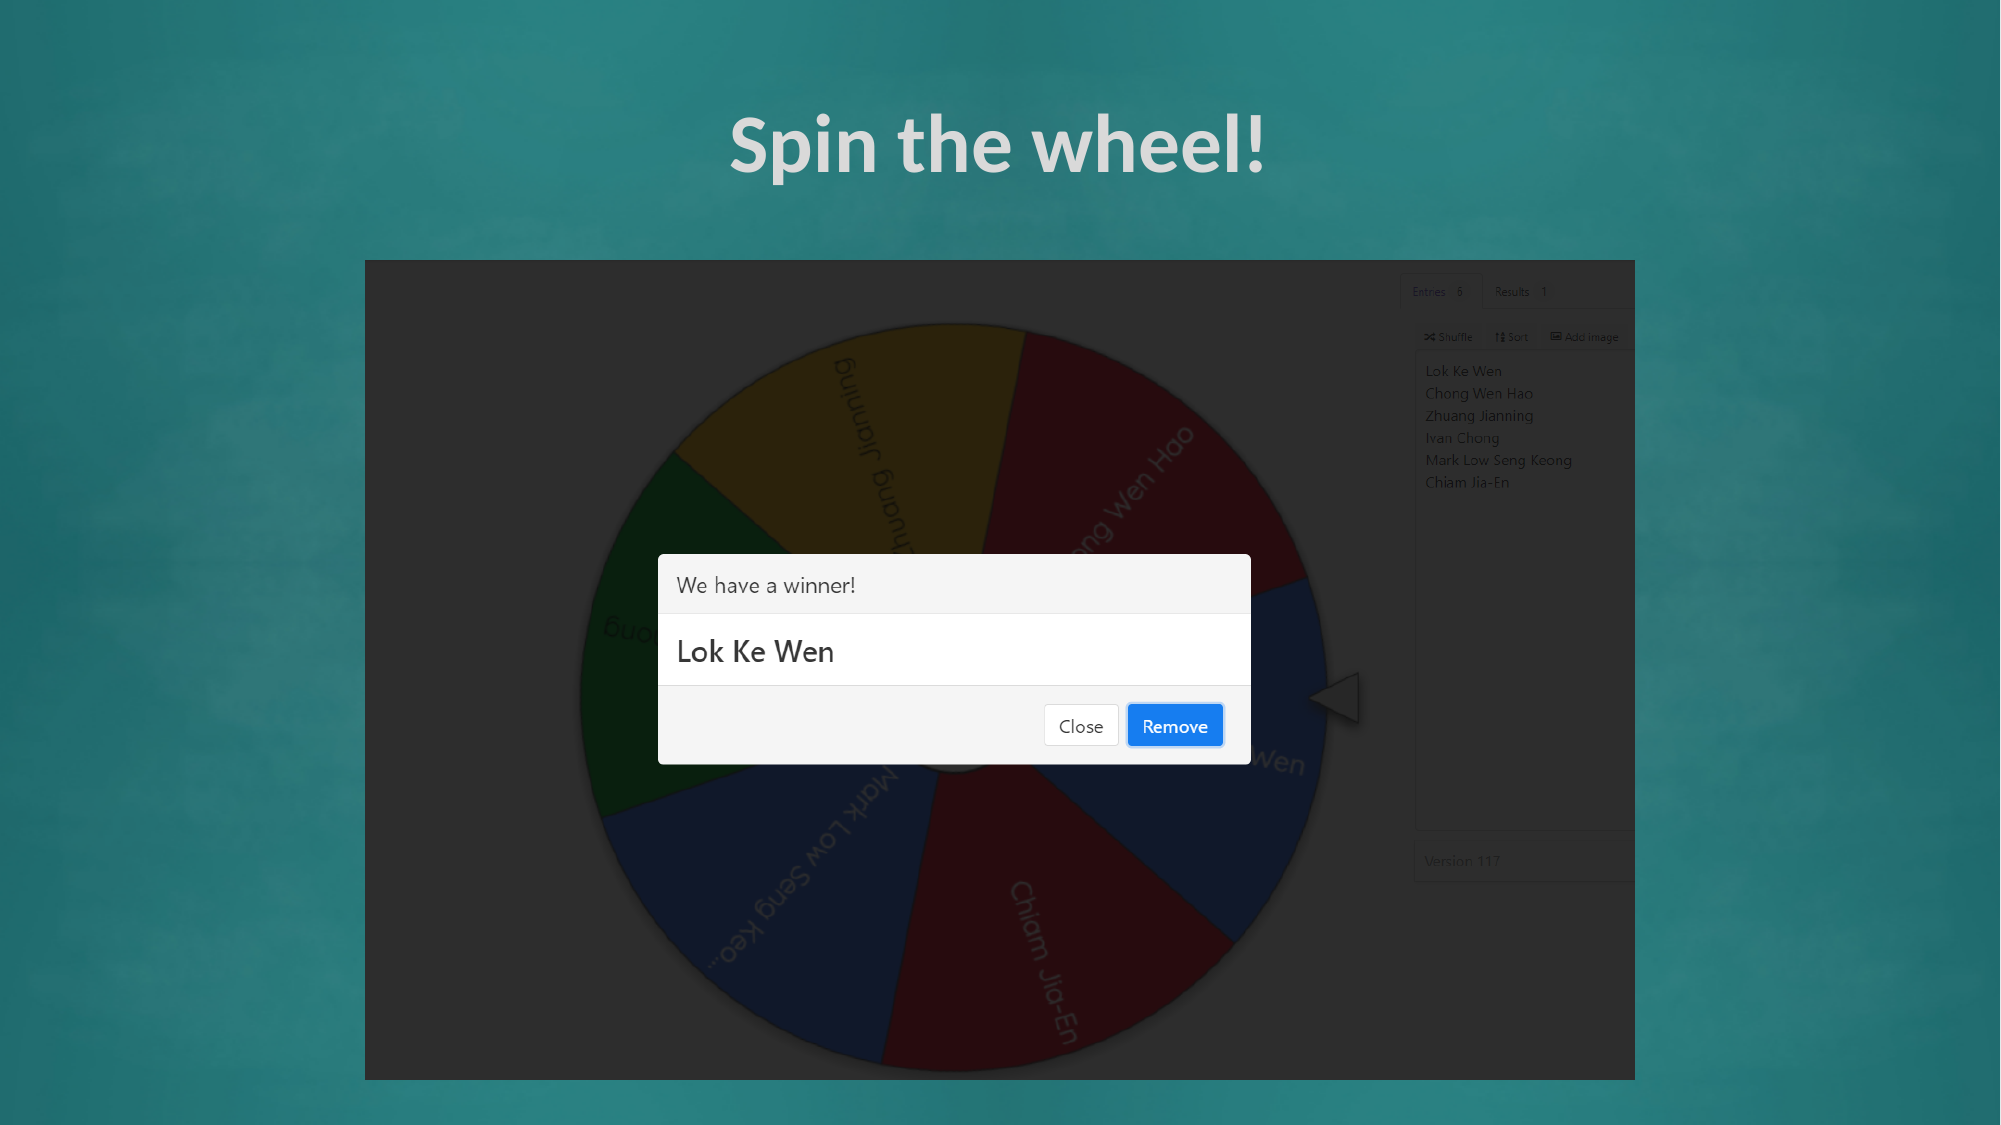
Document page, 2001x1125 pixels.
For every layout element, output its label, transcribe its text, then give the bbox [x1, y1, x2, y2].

picture [0, 0, 2001, 1125]
title Spin the wheel! [99, 45, 1900, 233]
